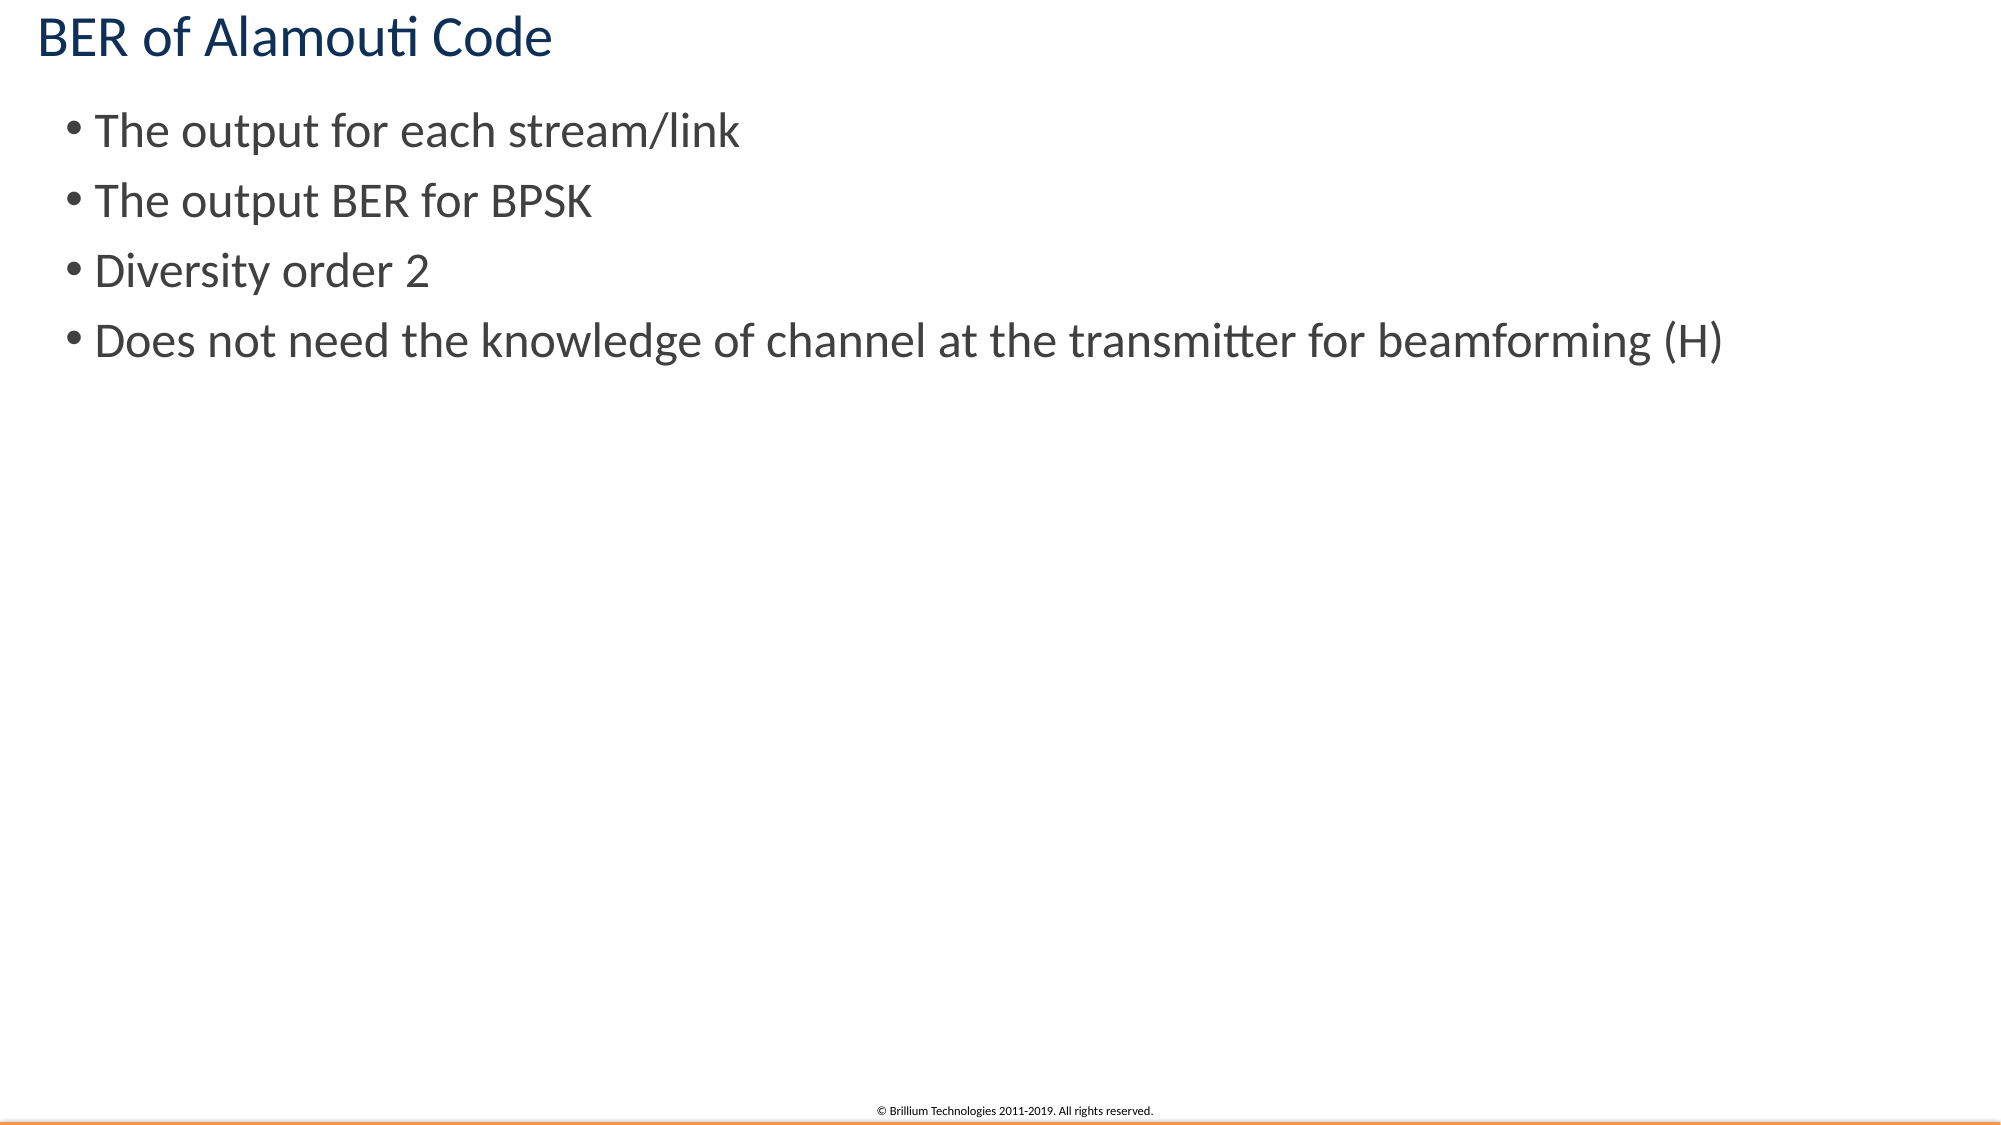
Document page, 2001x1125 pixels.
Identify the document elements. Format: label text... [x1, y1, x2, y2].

title BER of Alamouti Code [22, 0, 1900, 66]
